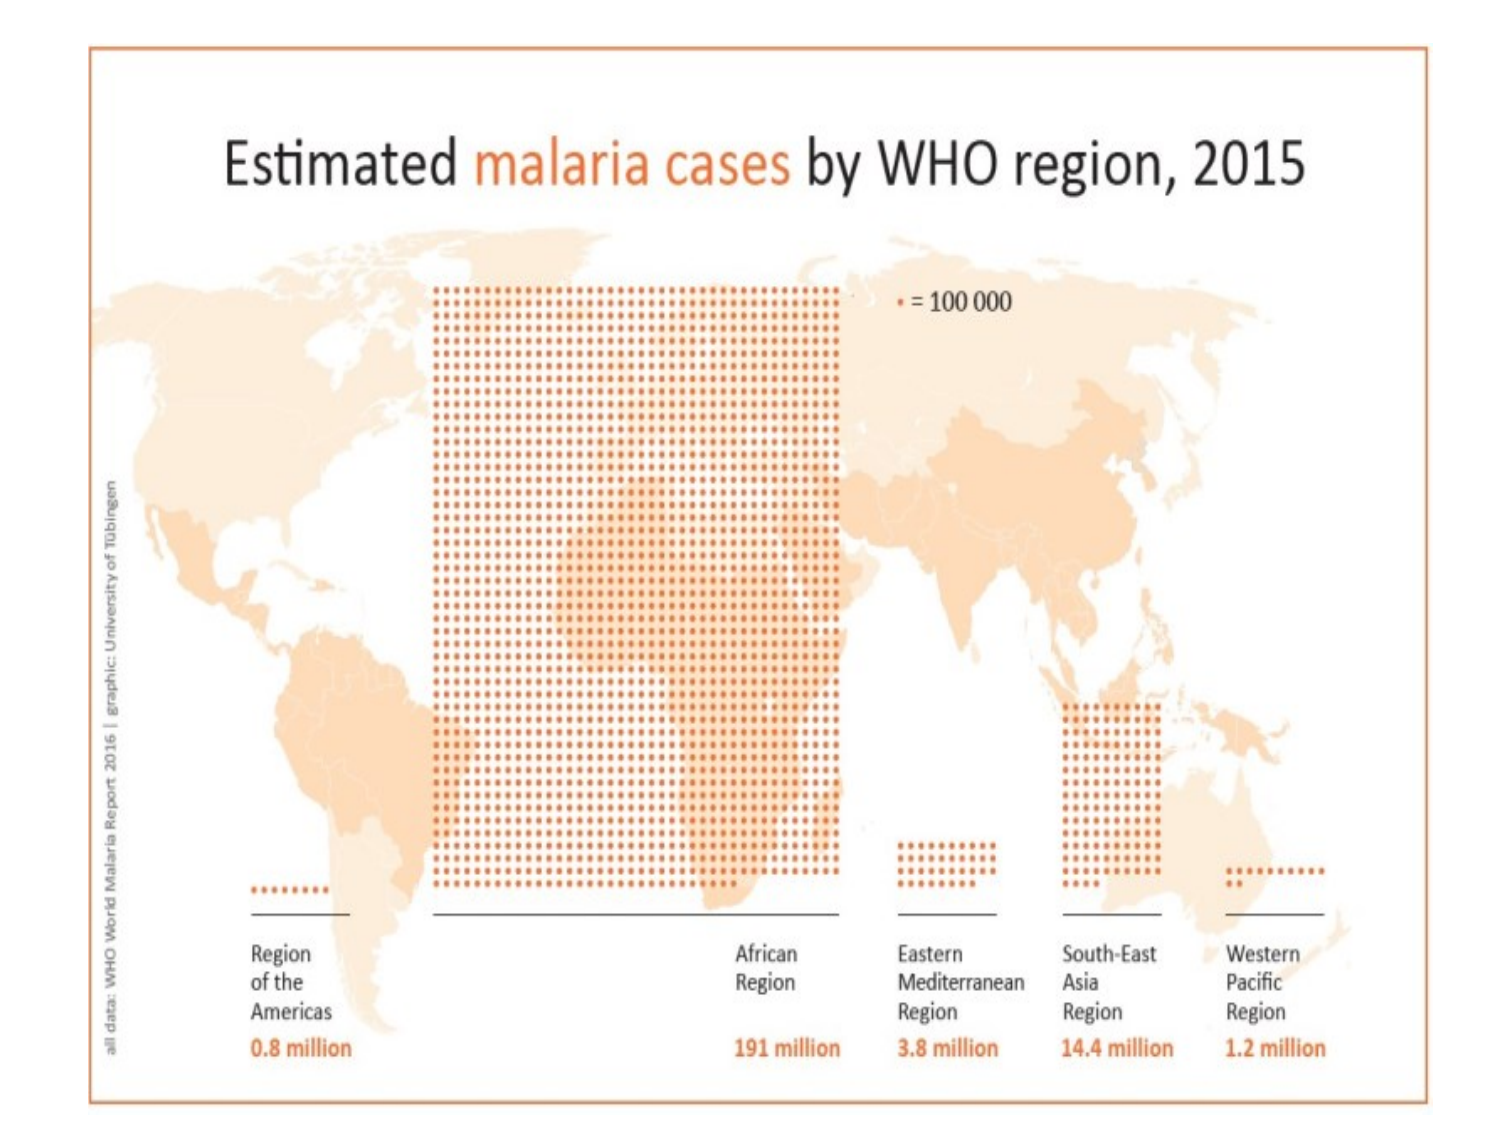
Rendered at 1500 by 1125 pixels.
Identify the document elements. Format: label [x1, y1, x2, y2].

picture [88, 43, 1434, 1115]
